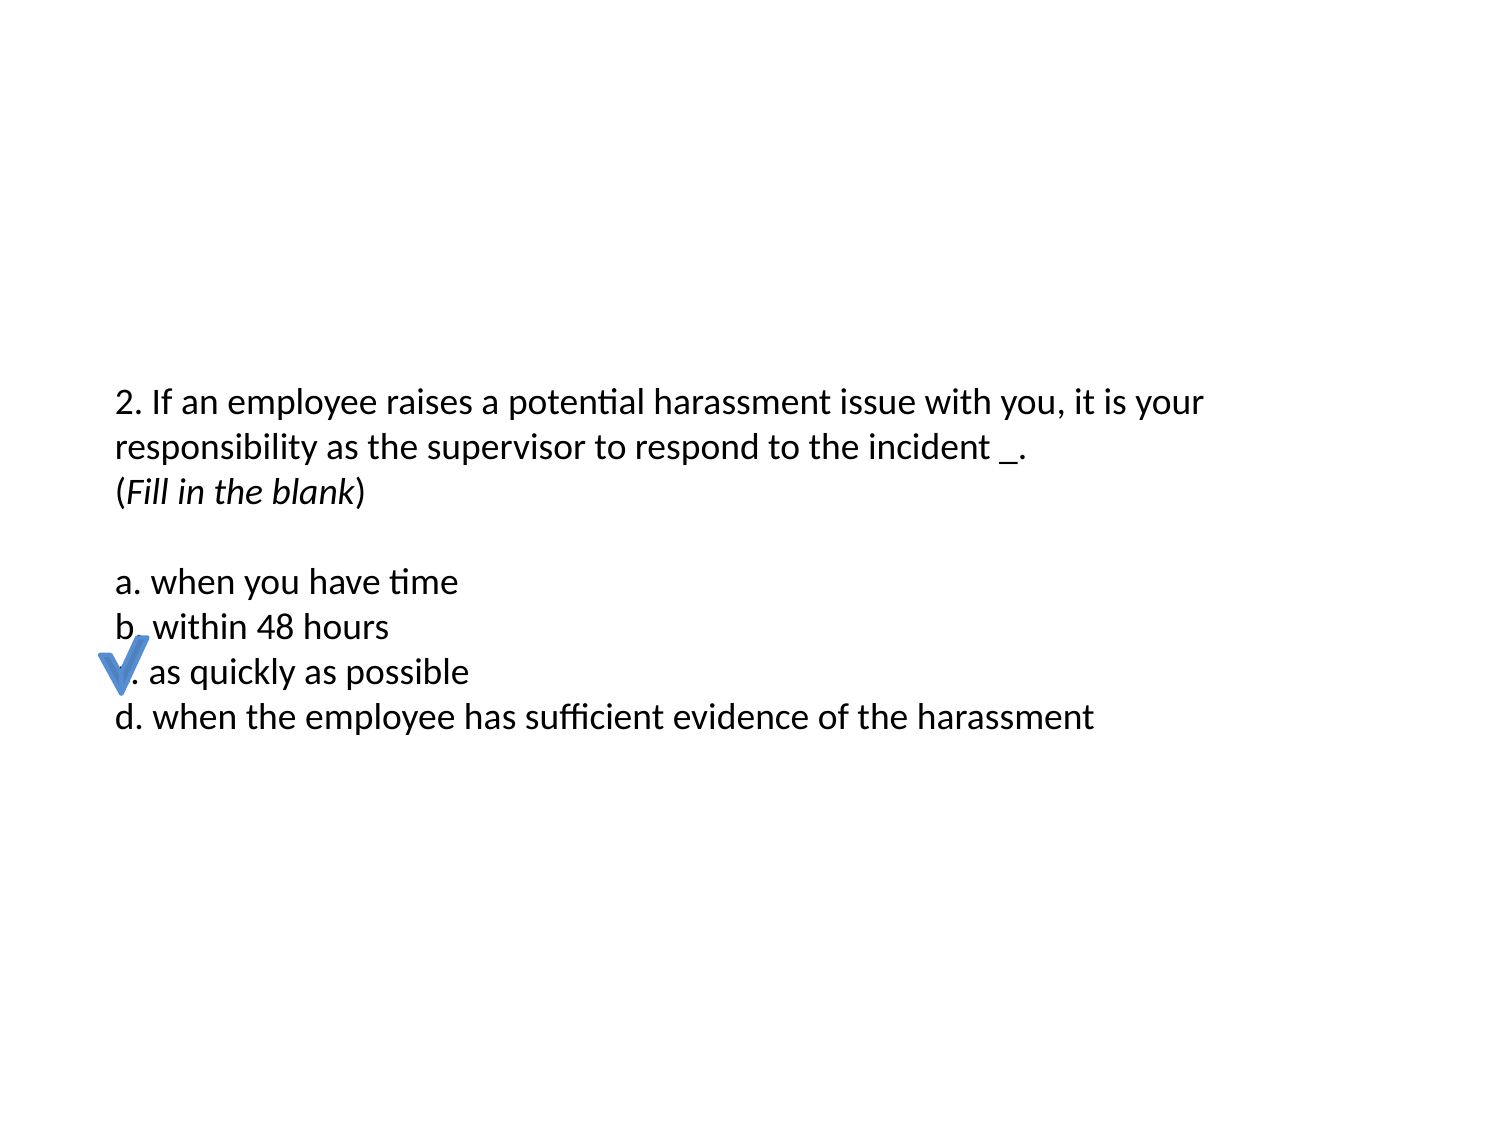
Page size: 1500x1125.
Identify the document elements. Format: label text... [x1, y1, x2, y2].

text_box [99, 637, 148, 694]
text_box 2. If an employee raises a potential harassment issue with you, it is your responsibility as the supervisor to respond to the incident _. (Fill in the blank) a. when you have time b. within 48 hours c. as quickly as possible d. when the employee has sufficient evidence of the harassment [99, 324, 1425, 745]
